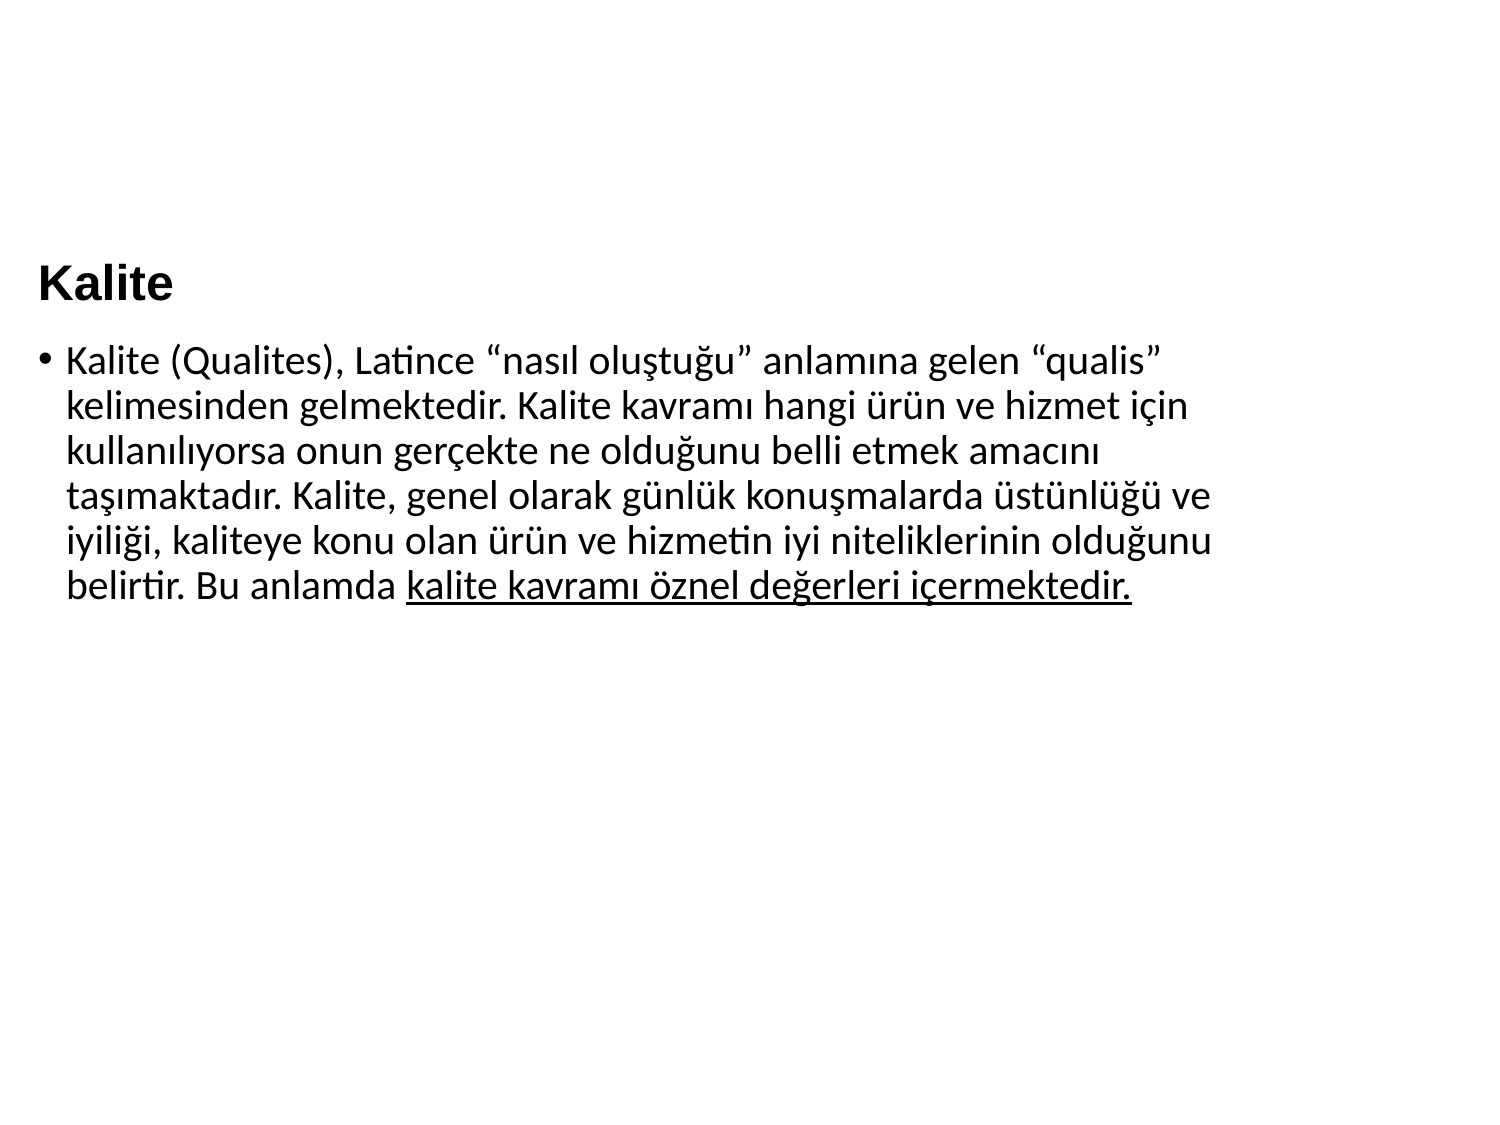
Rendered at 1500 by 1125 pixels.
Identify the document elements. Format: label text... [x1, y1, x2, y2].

list Kalite (Qualites), Latince “nasıl oluştuğu” anlamına gelen “qualis” kelimesinden gelmektedir. Kalite kavramı hangi ürün ve hizmet için kullanılıyorsa onun gerçekte ne olduğunu belli etmek amacını taşımaktadır. Kalite, genel olarak günlük konuşmalarda üstünlüğü ve iyiliği, kaliteye konu olan ürün ve hizmetin iyi niteliklerinin olduğunu belirtir. Bu anlamda kalite kavramı öznel değerleri içermektedir. [23, 357, 1317, 640]
text_box Kalite [22, 211, 1317, 357]
